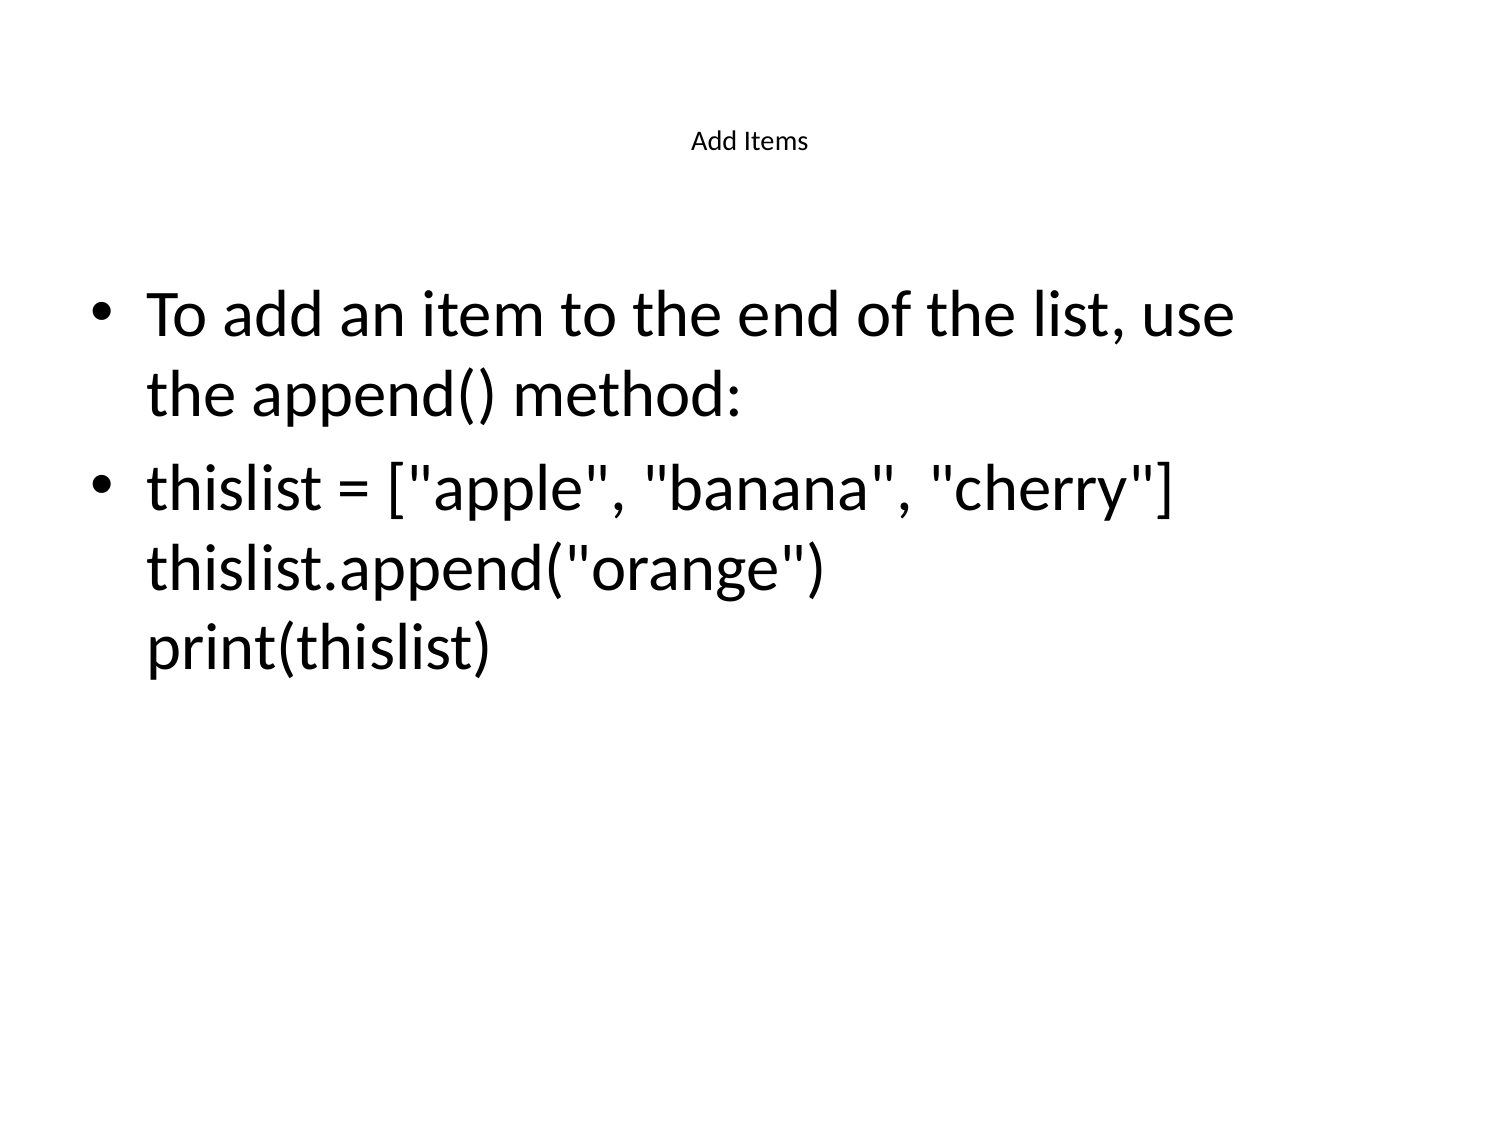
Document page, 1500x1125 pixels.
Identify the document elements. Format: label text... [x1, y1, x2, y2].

list To add an item to the end of the list, use the append() method: thislist = ["apple", "banana", "cherry"] thislist.append("orange") print(thislist) [75, 262, 1425, 1005]
title Add Items [75, 45, 1425, 233]
